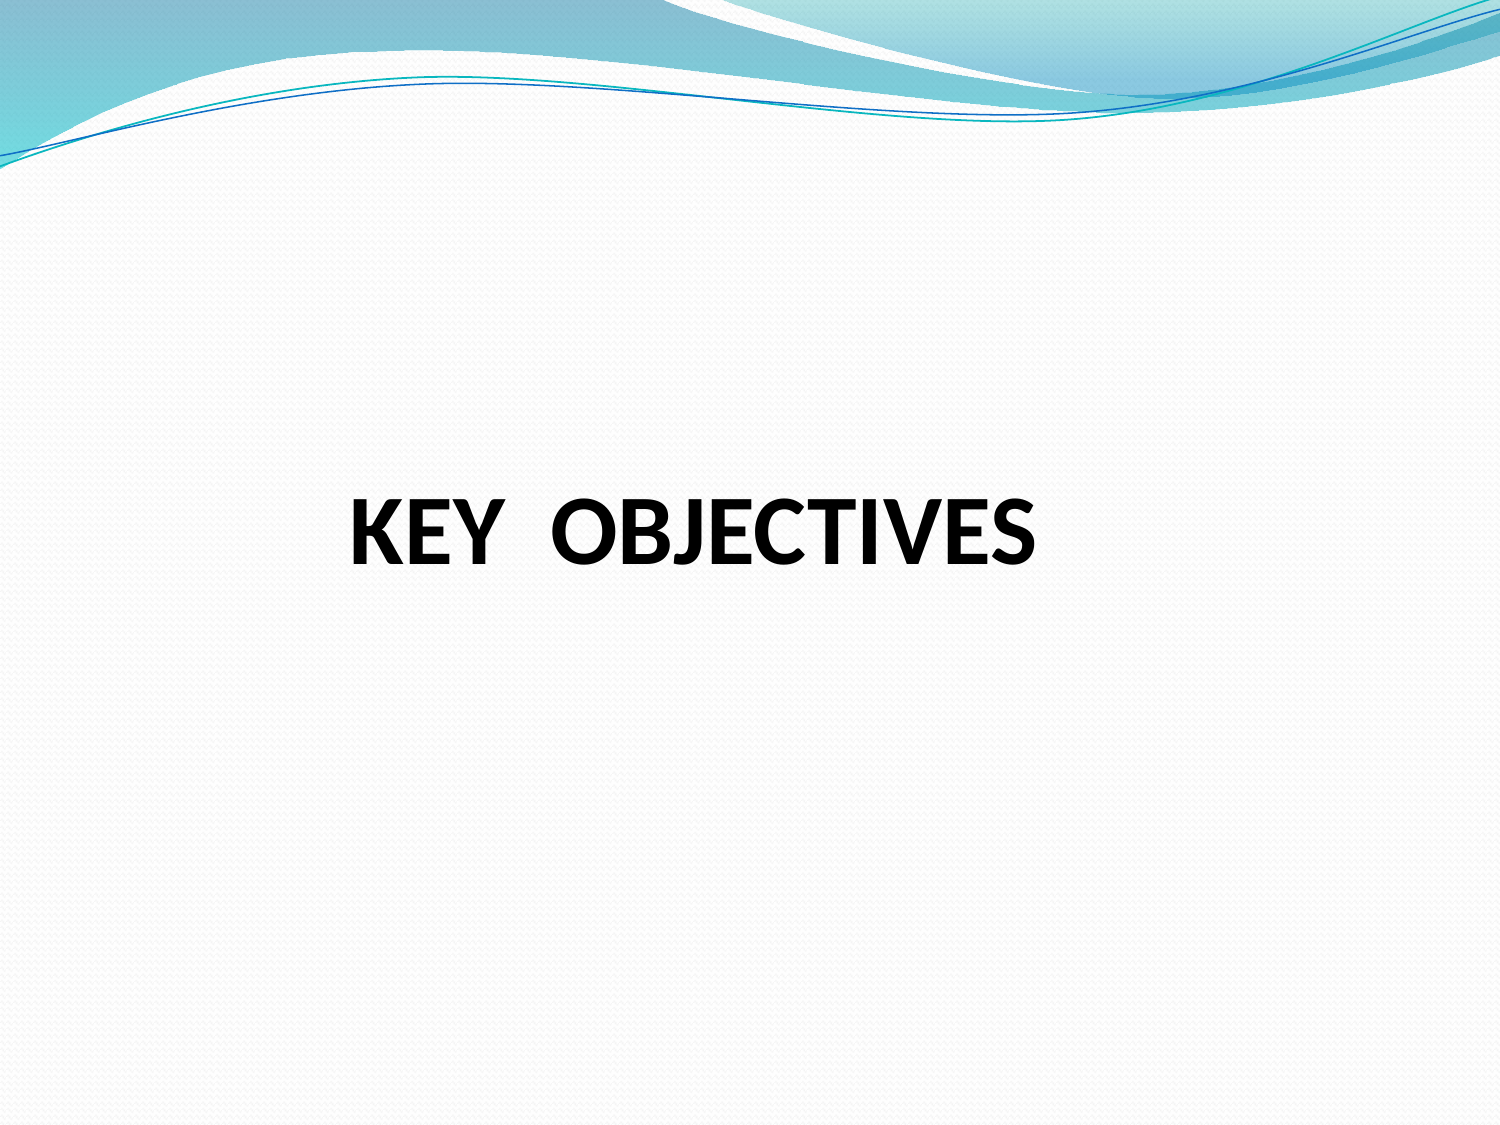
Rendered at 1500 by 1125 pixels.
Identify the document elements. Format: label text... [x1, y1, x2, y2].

list KEY OBJECTIVES [75, 317, 1425, 1038]
title [75, 115, 1425, 303]
